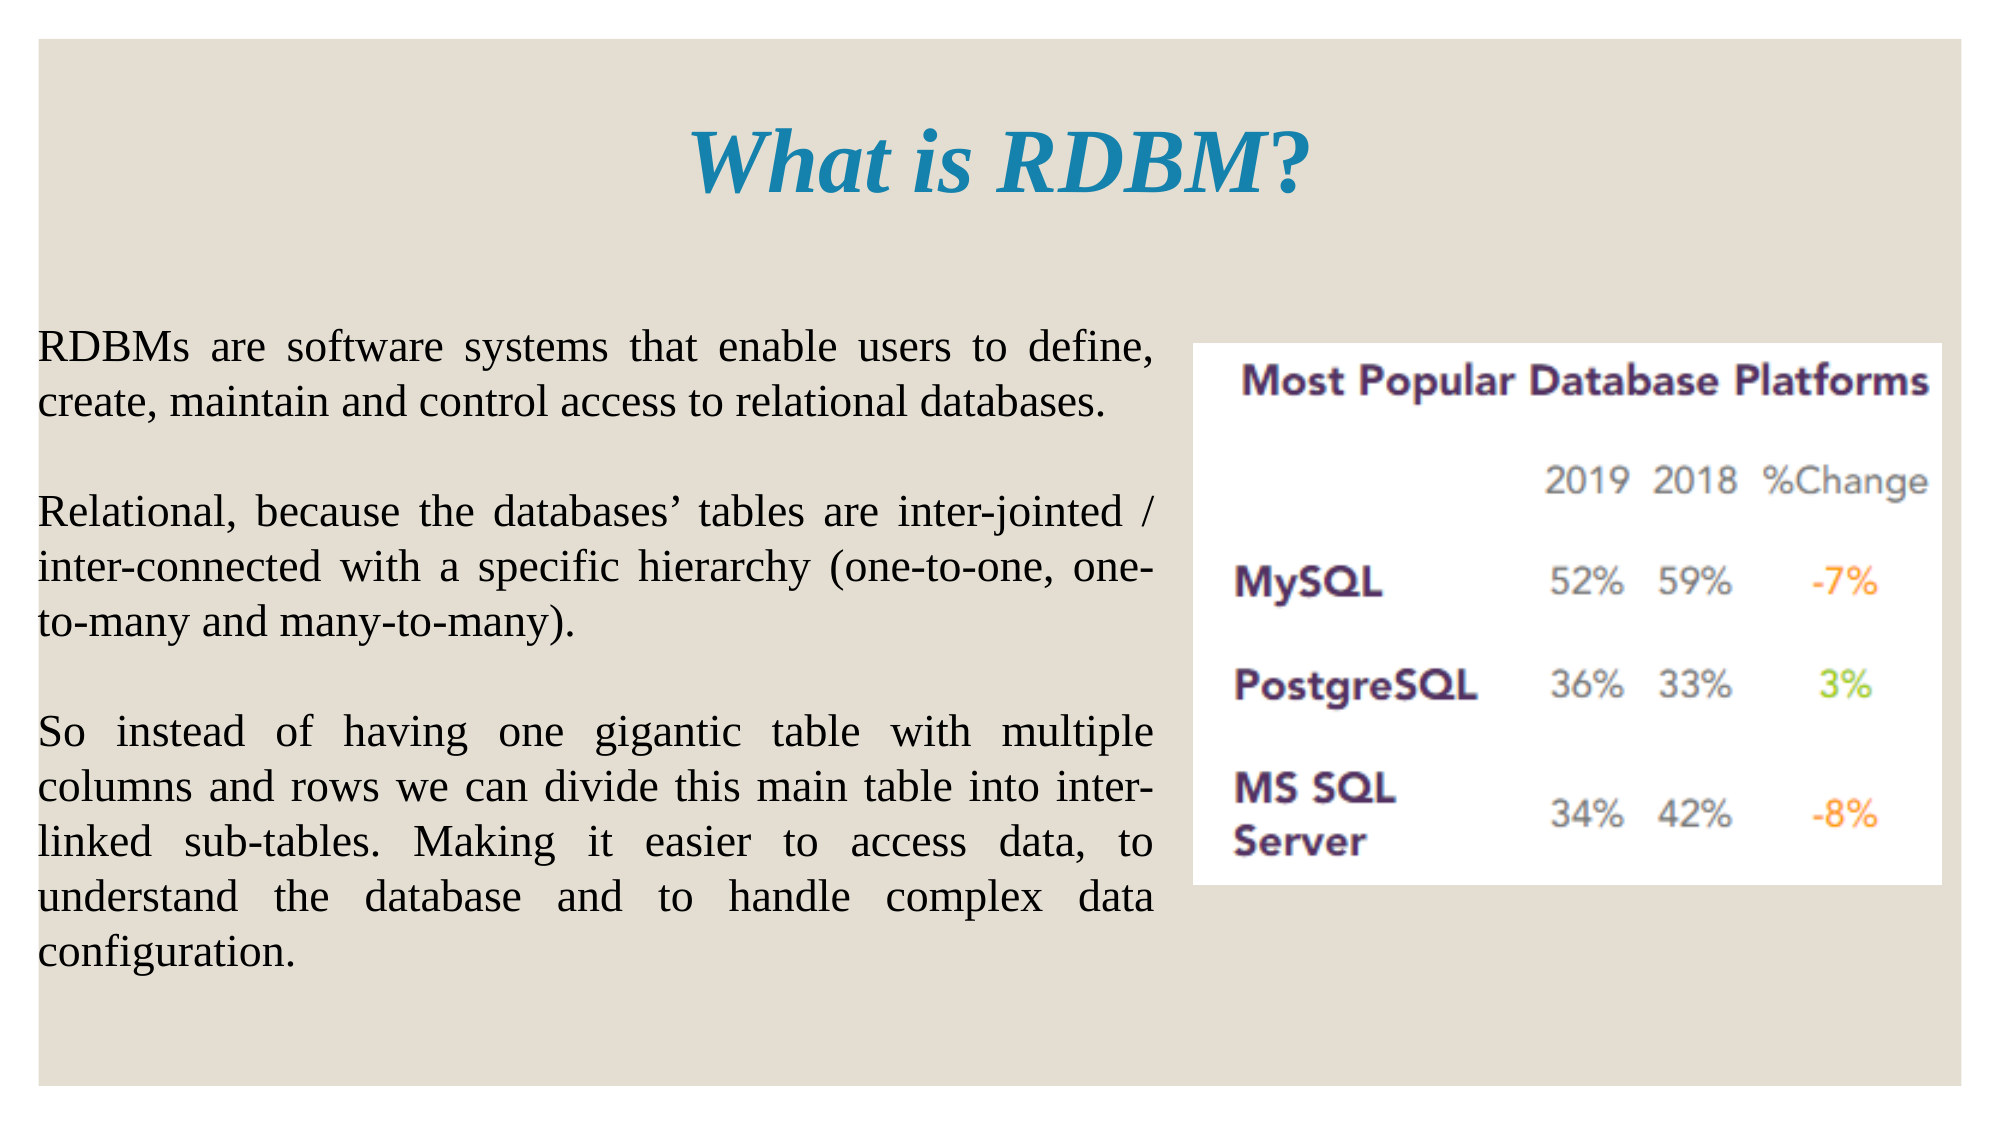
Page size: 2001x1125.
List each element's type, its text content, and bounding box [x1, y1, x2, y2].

title What is RDBM? [174, 105, 1825, 331]
text_box RDBMs are software systems that enable users to define, create, maintain and control access to relational databases. Relational, because the databases’ tables are inter-jointed / inter-connected with a specific hierarchy (one-to-one, one-to-many and many-to-many). So instead of having one gigantic table with multiple columns and rows we can divide this main table into inter-linked sub-tables. Making it easier to access data, to understand the database and to handle complex data configuration. [22, 308, 1170, 983]
picture [1193, 343, 1942, 886]
